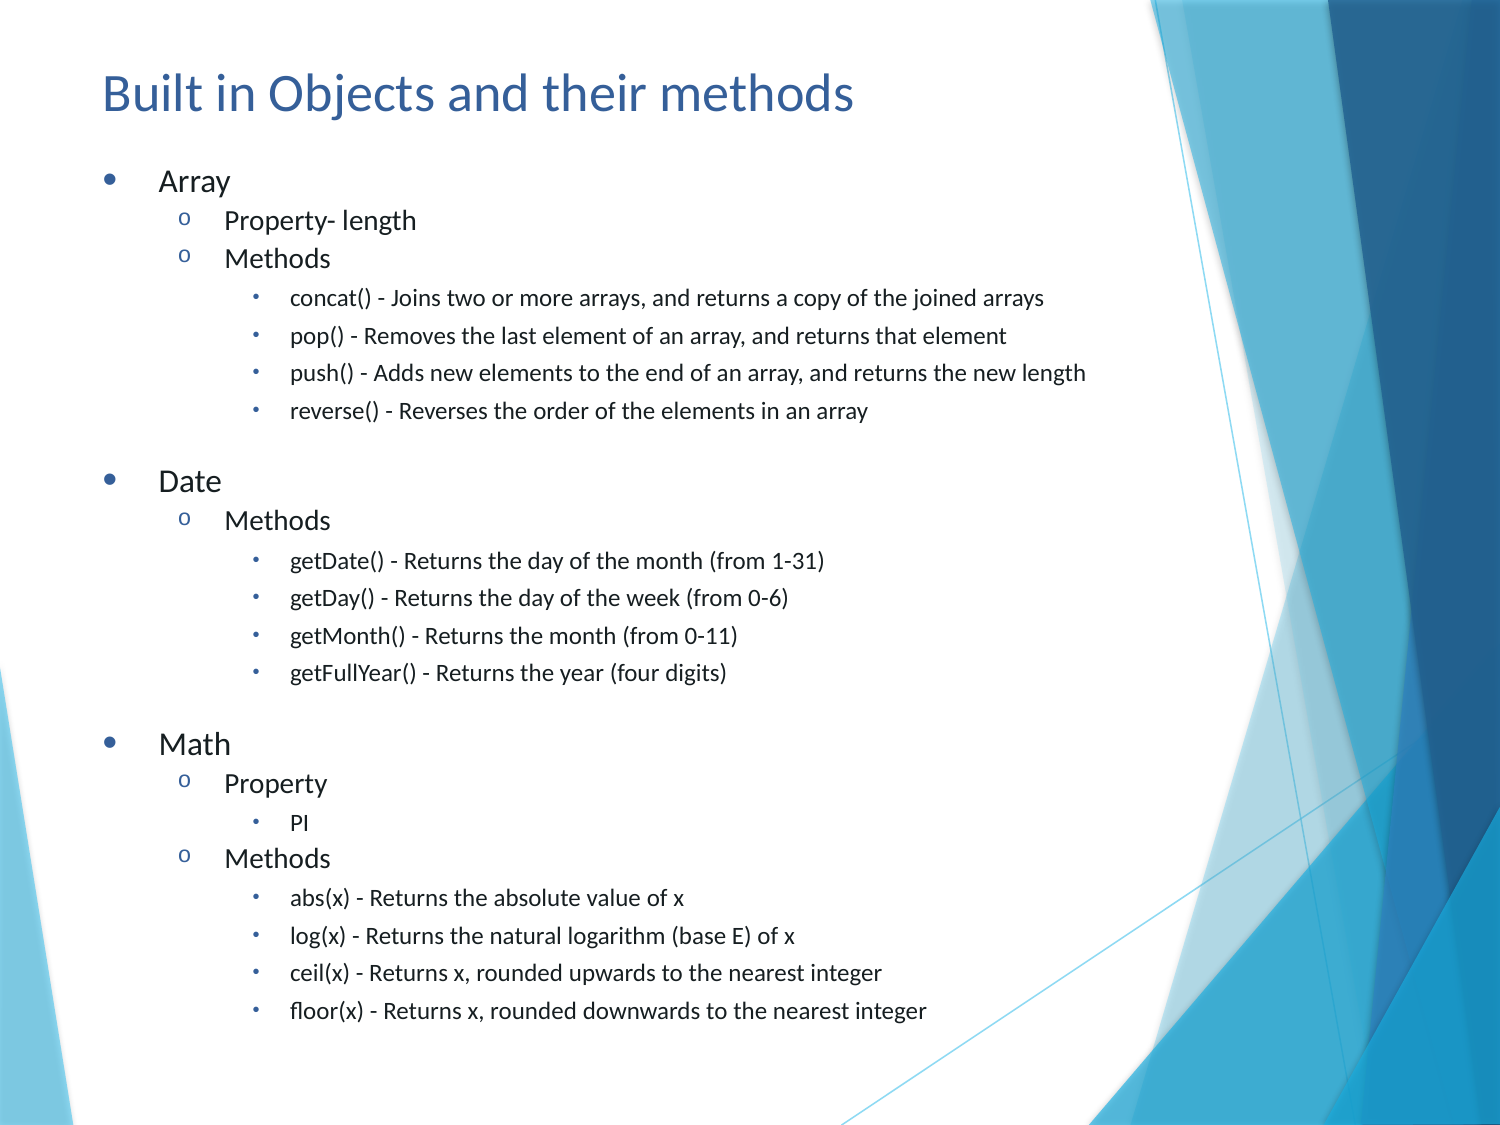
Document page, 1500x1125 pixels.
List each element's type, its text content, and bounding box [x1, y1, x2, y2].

list Array Property- length Methods concat() - Joins two or more arrays, and returns a copy of the joined arrays pop() - Removes the last element of an array, and returns that element push() - Adds new elements to the end of an array, and returns the new length reverse() - Reverses the order of the elements in an array Date Methods getDate() - Returns the day of the month (from 1-31) getDay() - Returns the day of the week (from 0-6) getMonth() - Returns the month (from 0-11) getFullYear() - Returns the year (four digits) Math Property PI Methods abs(x) - Returns the absolute value of x log(x) - Returns the natural logarithm (base E) of x ceil(x) - Returns x, rounded upwards to the nearest integer floor(x) - Returns x, rounded downwards to the nearest integer [87, 162, 1365, 1038]
title Built in Objects and their methods [87, 50, 1475, 163]
